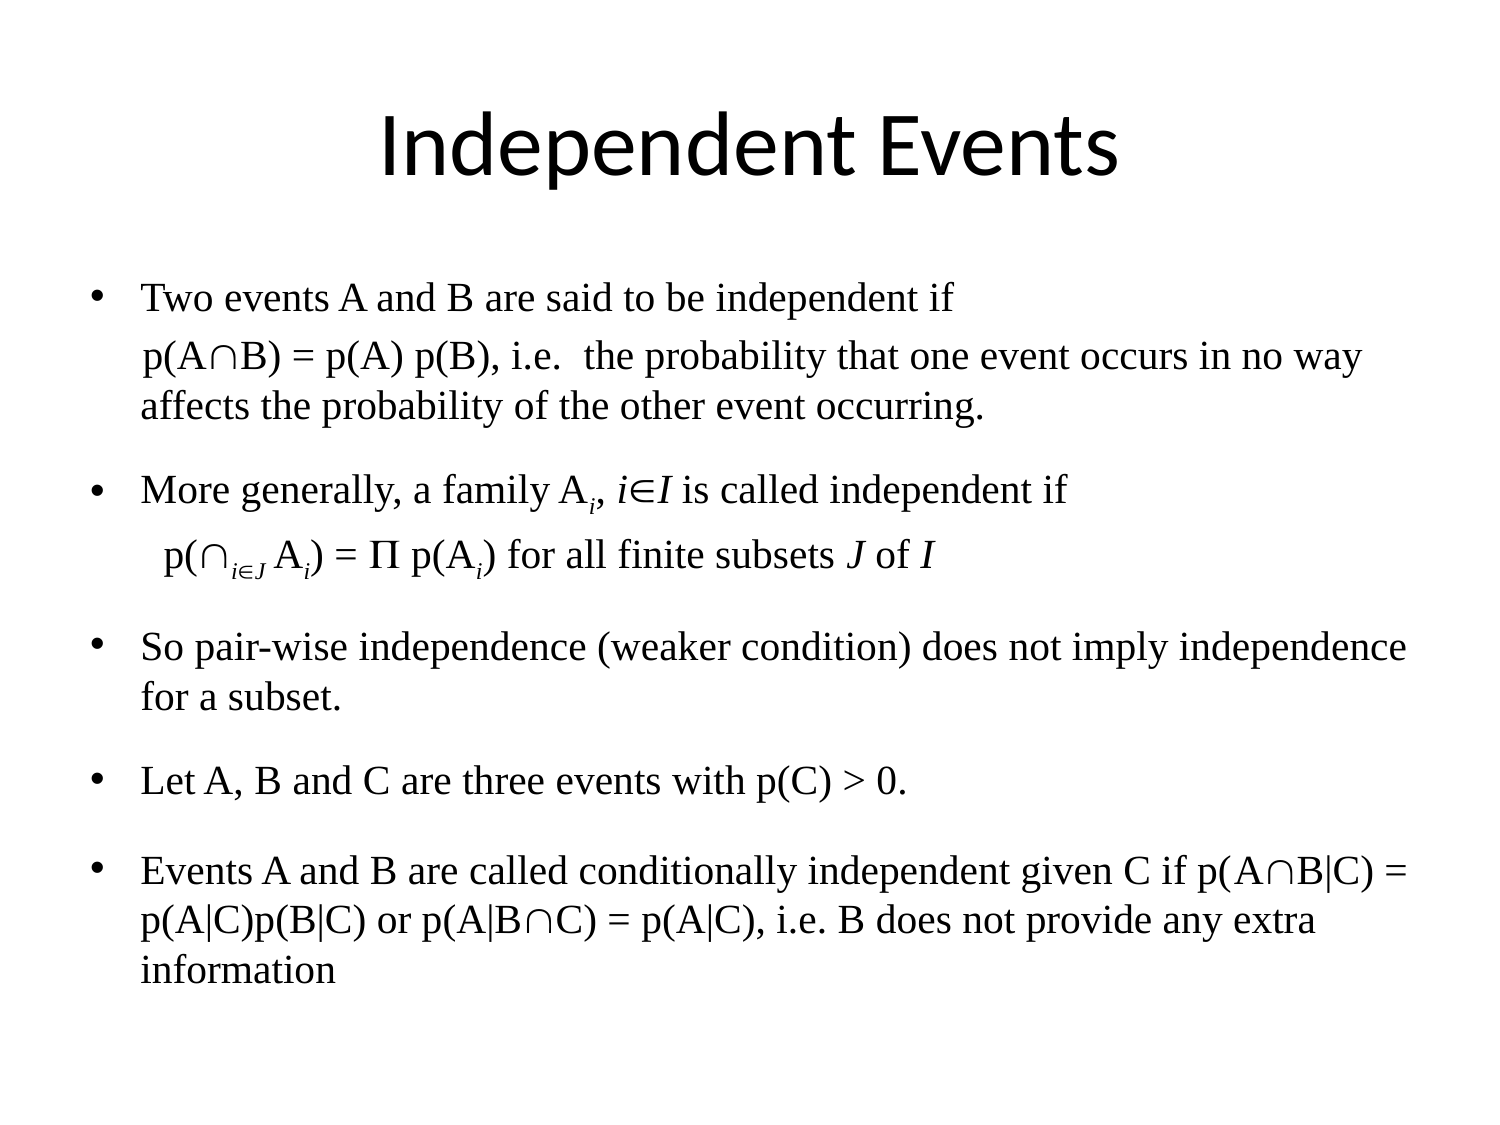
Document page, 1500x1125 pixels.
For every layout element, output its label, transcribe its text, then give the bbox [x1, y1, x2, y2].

title Independent Events [75, 45, 1425, 233]
list Two events A and B are said to be independent if p(AB) = p(A) p(B), i.e. the probability that one event occurs in no way affects the probability of the other event occurring. More generally, a family Ai, iI is called independent if p(iJ Ai) =  p(Ai) for all finite subsets J of I So pair-wise independence (weaker condition) does not imply independence for a subset. Let A, B and C are three events with p(C) > 0. Events A and B are called conditionally independent given C if p(AB|C) = p(A|C)p(B|C) or p(A|BC) = p(A|C), i.e. B does not provide any extra information [75, 262, 1425, 1005]
